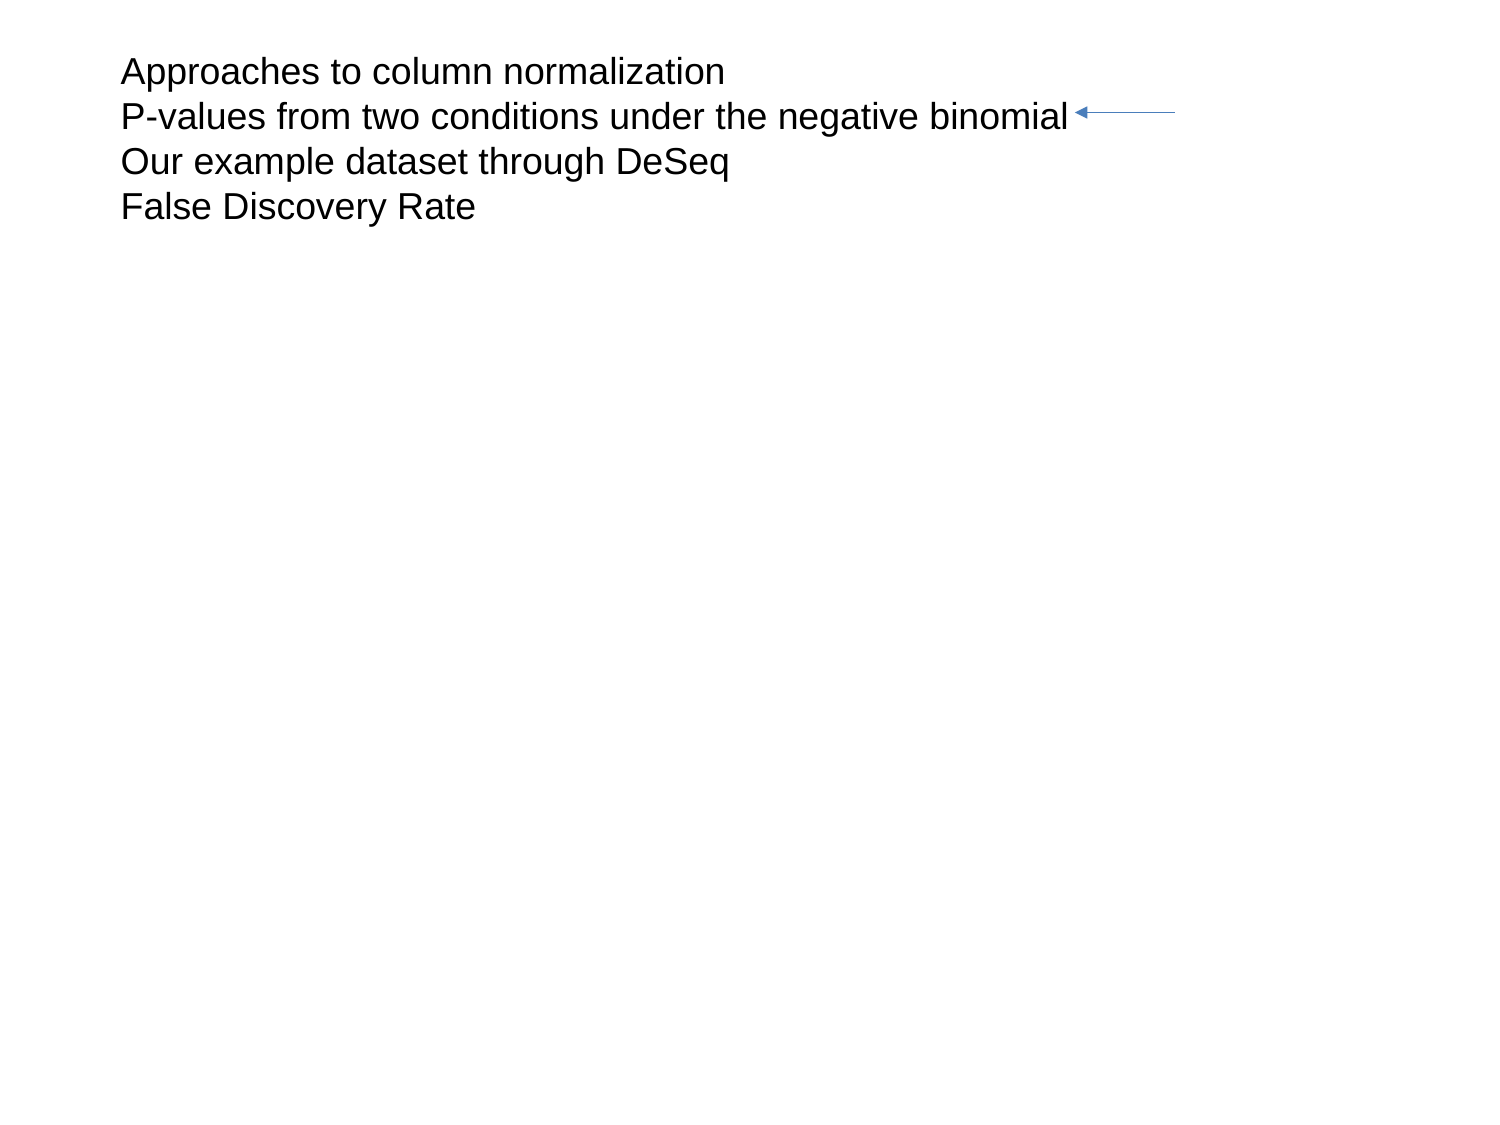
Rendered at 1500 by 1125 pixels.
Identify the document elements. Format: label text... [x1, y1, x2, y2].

text_box Approaches to column normalization P-values from two conditions under the negative binomial Our example dataset through DeSeq False Discovery Rate [105, 39, 1084, 280]
